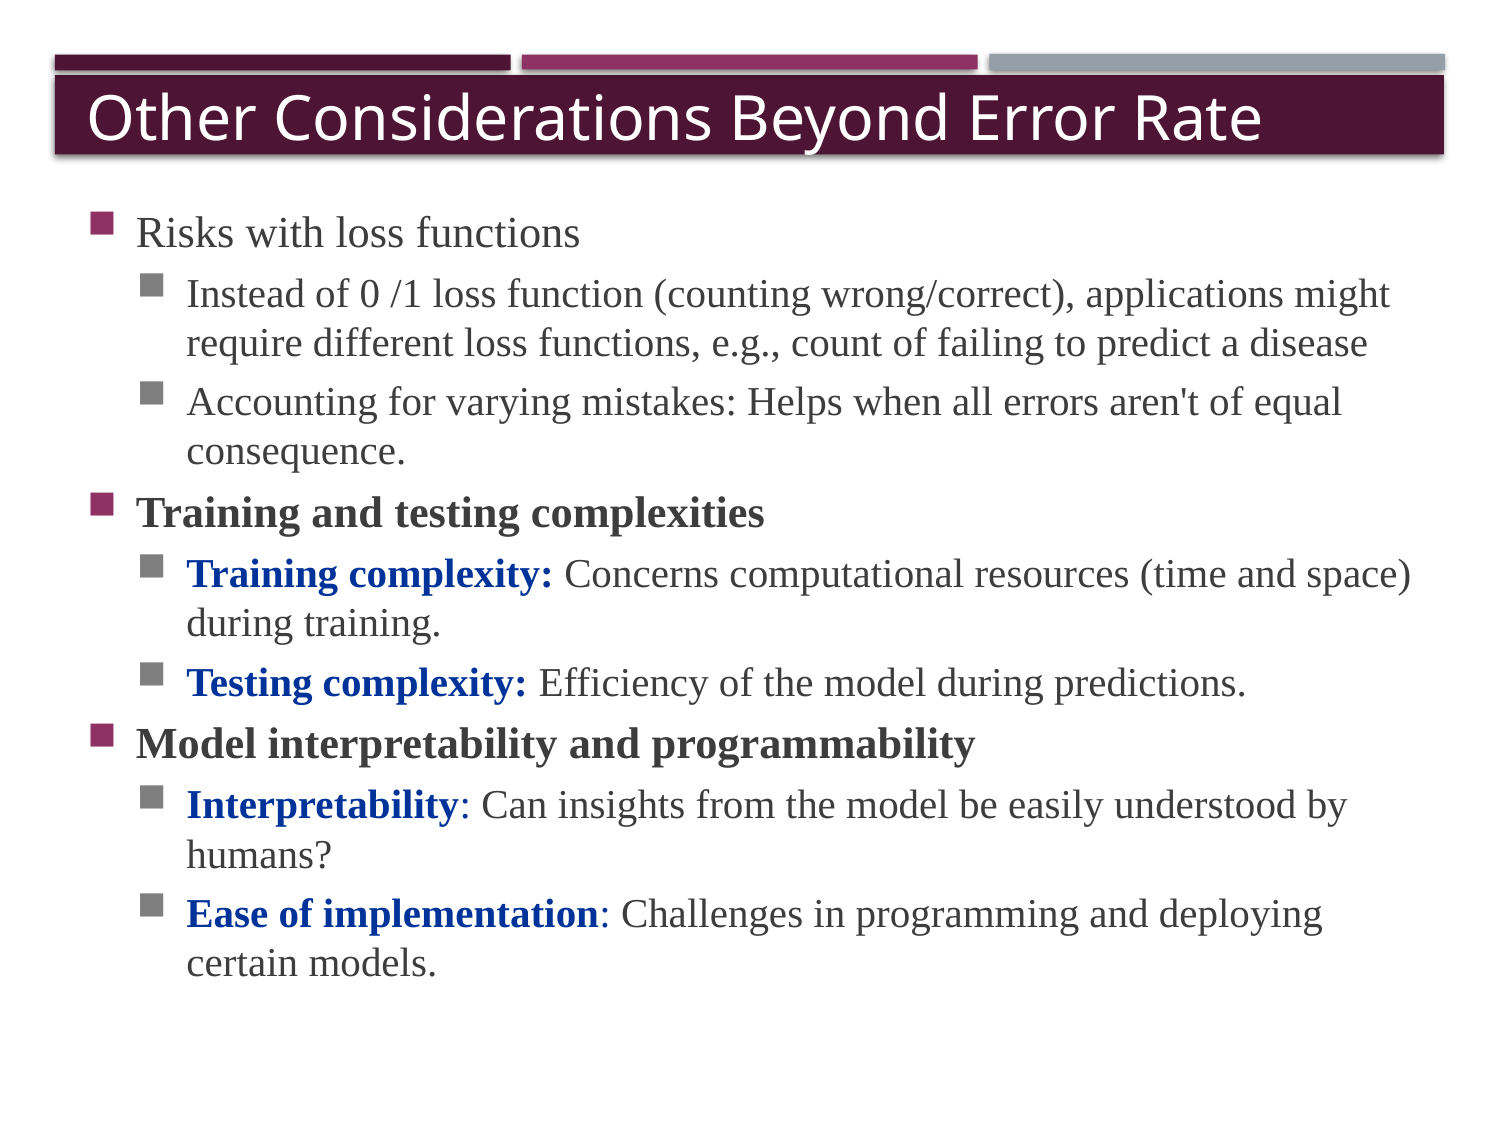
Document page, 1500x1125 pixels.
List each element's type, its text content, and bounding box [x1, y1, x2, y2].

title Other Considerations Beyond Error Rate [71, 81, 1429, 161]
list Risks with loss functions Instead of 0 /1 loss function (counting wrong/correct), applications might require different loss functions, e.g., count of failing to predict a disease Accounting for varying mistakes: Helps when all errors aren't of equal consequence. Training and testing complexities Training complexity: Concerns computational resources (time and space) during training. Testing complexity: Efficiency of the model during predictions. Model interpretability and programmability Interpretability: Can insights from the model be easily understood by humans? Ease of implementation: Challenges in programming and deploying certain models. [71, 195, 1429, 1035]
